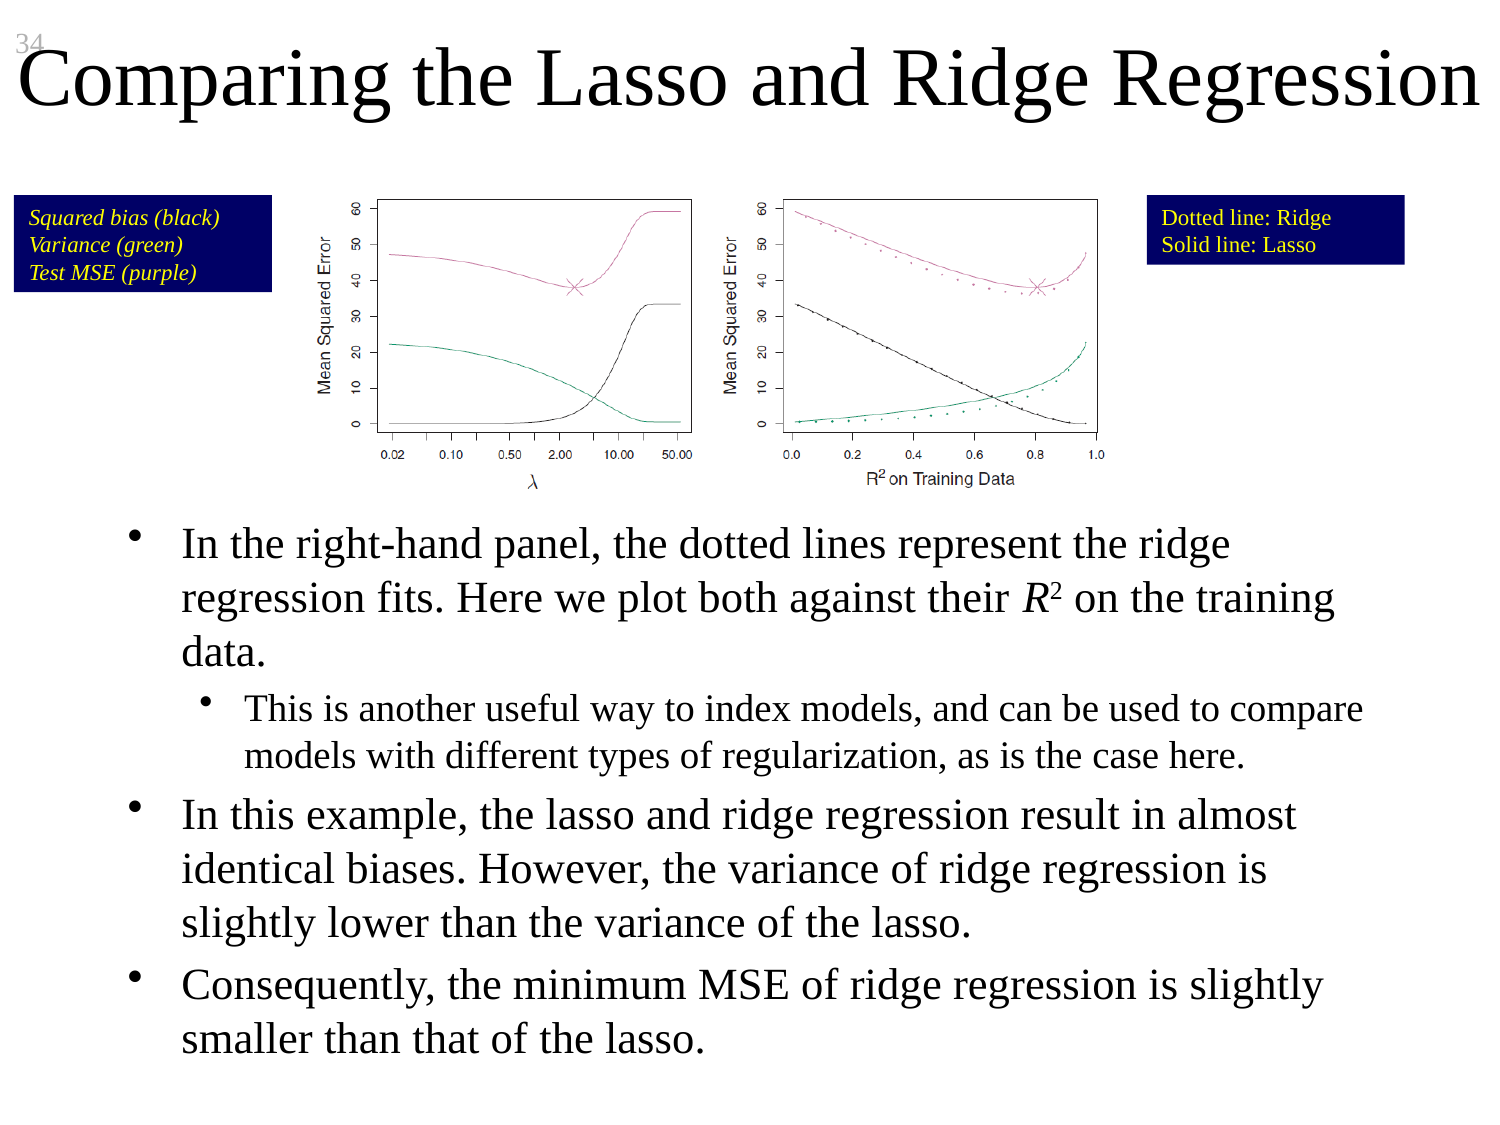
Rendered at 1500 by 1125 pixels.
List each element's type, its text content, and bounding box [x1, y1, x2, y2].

title Comparing the Lasso and Ridge Regression [0, 1, 1500, 143]
text_box Dotted line: Ridge Solid line: Lasso [1146, 195, 1405, 265]
text_box Squared bias (black) Variance (green) Test MSE (purple) [13, 195, 272, 293]
picture [312, 194, 1107, 492]
slide_number 34 [0, 11, 120, 72]
list In the right-hand panel, the dotted lines represent the ridge regression fits. Here we plot both against their R2 on the training data. This is another useful way to index models, and can be used to compare models with different types of regularization, as is the case here. In this example, the lasso and ridge regression result in almost identical biases. However, the variance of ridge regression is slightly lower than the variance of the lasso. Consequently, the minimum MSE of ridge regression is slightly smaller than that of the lasso. [112, 506, 1388, 1125]
